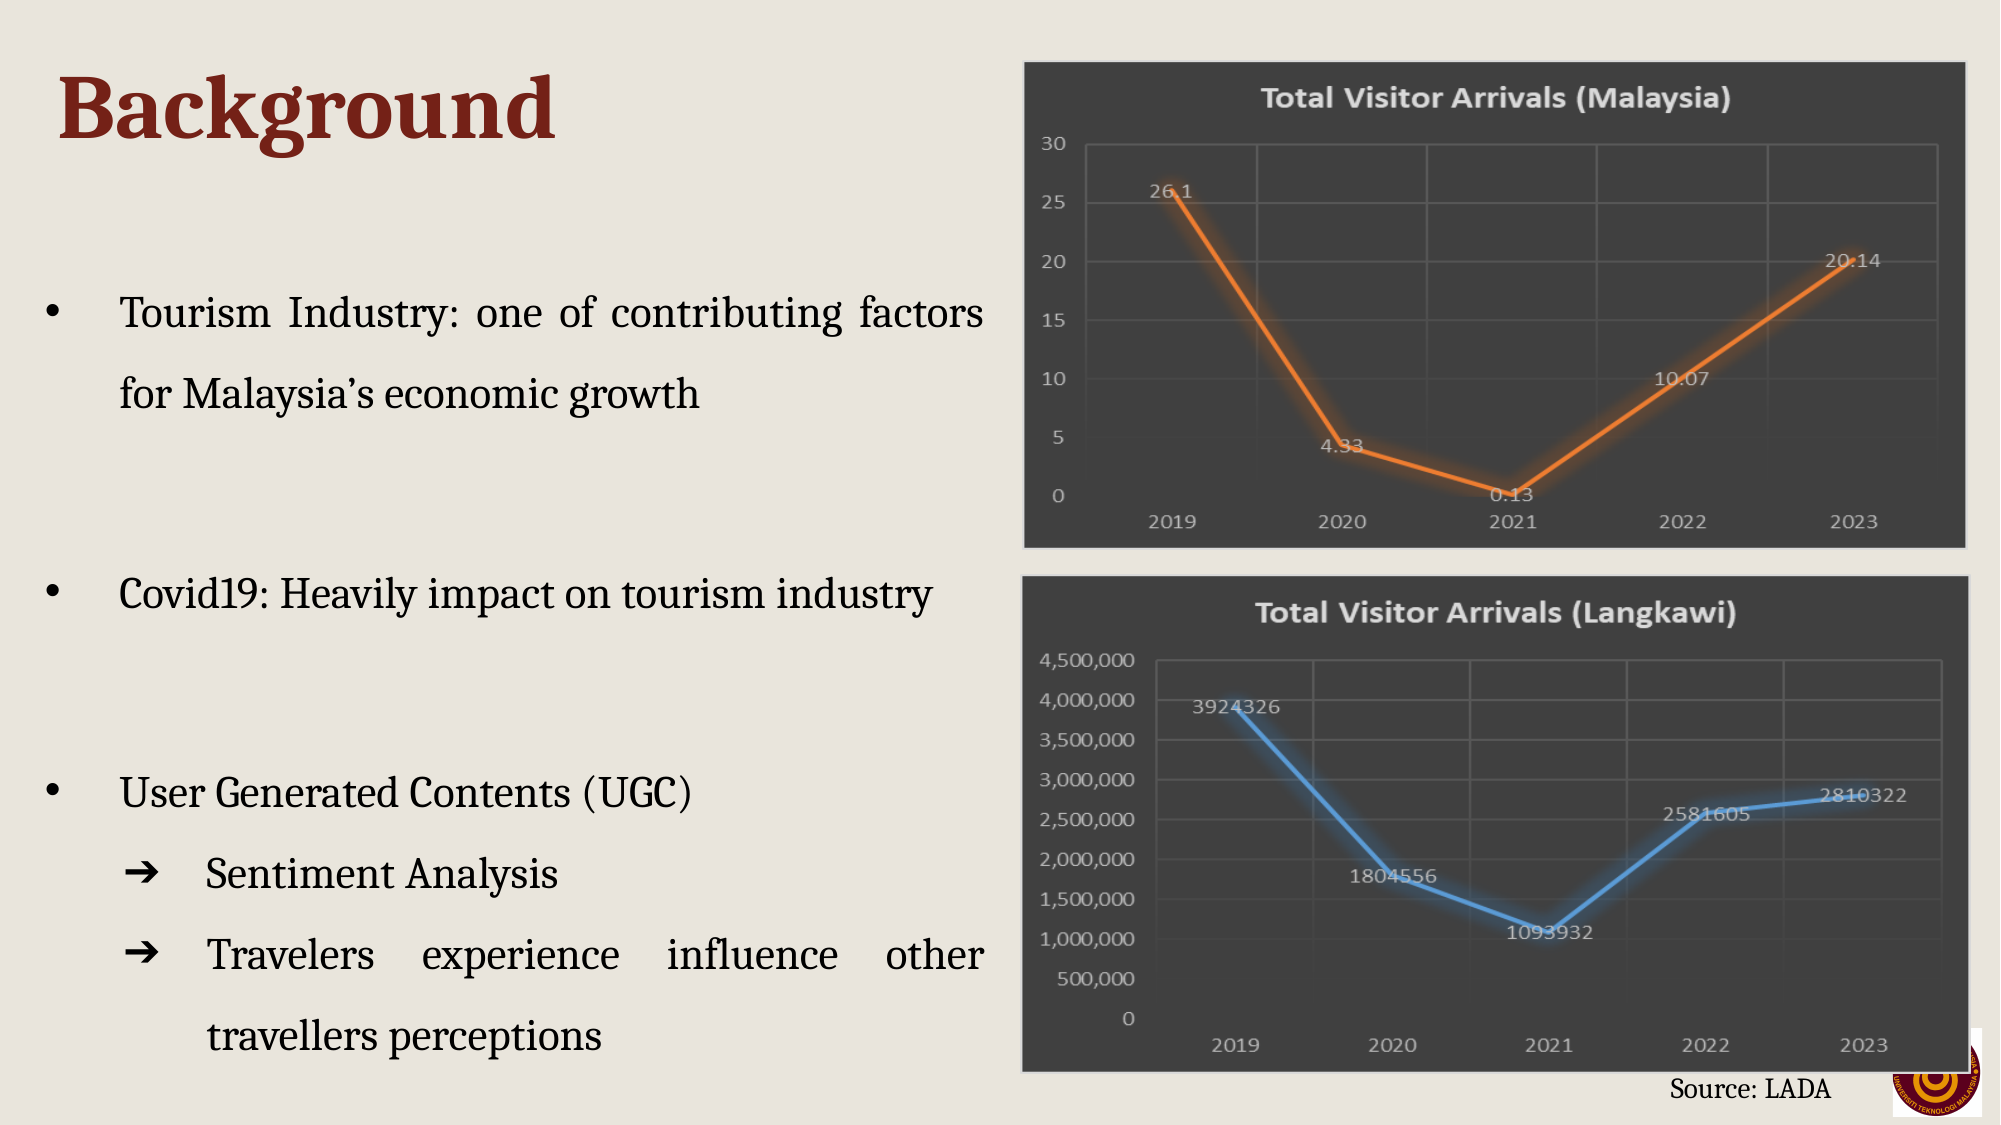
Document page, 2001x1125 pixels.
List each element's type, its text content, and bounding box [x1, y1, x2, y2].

text_box Source: LADA [1529, 1082, 1854, 1109]
list Tourism Industry: one of contributing factors for Malaysia’s economic growth Covid19: Heavily impact on tourism industry User Generated Contents (UGC) Sentiment Analysis Travelers experience influence other travellers perceptions [17, 175, 1000, 1074]
title Background [42, 0, 1768, 218]
picture [1019, 573, 1983, 1117]
picture [1022, 60, 1969, 550]
